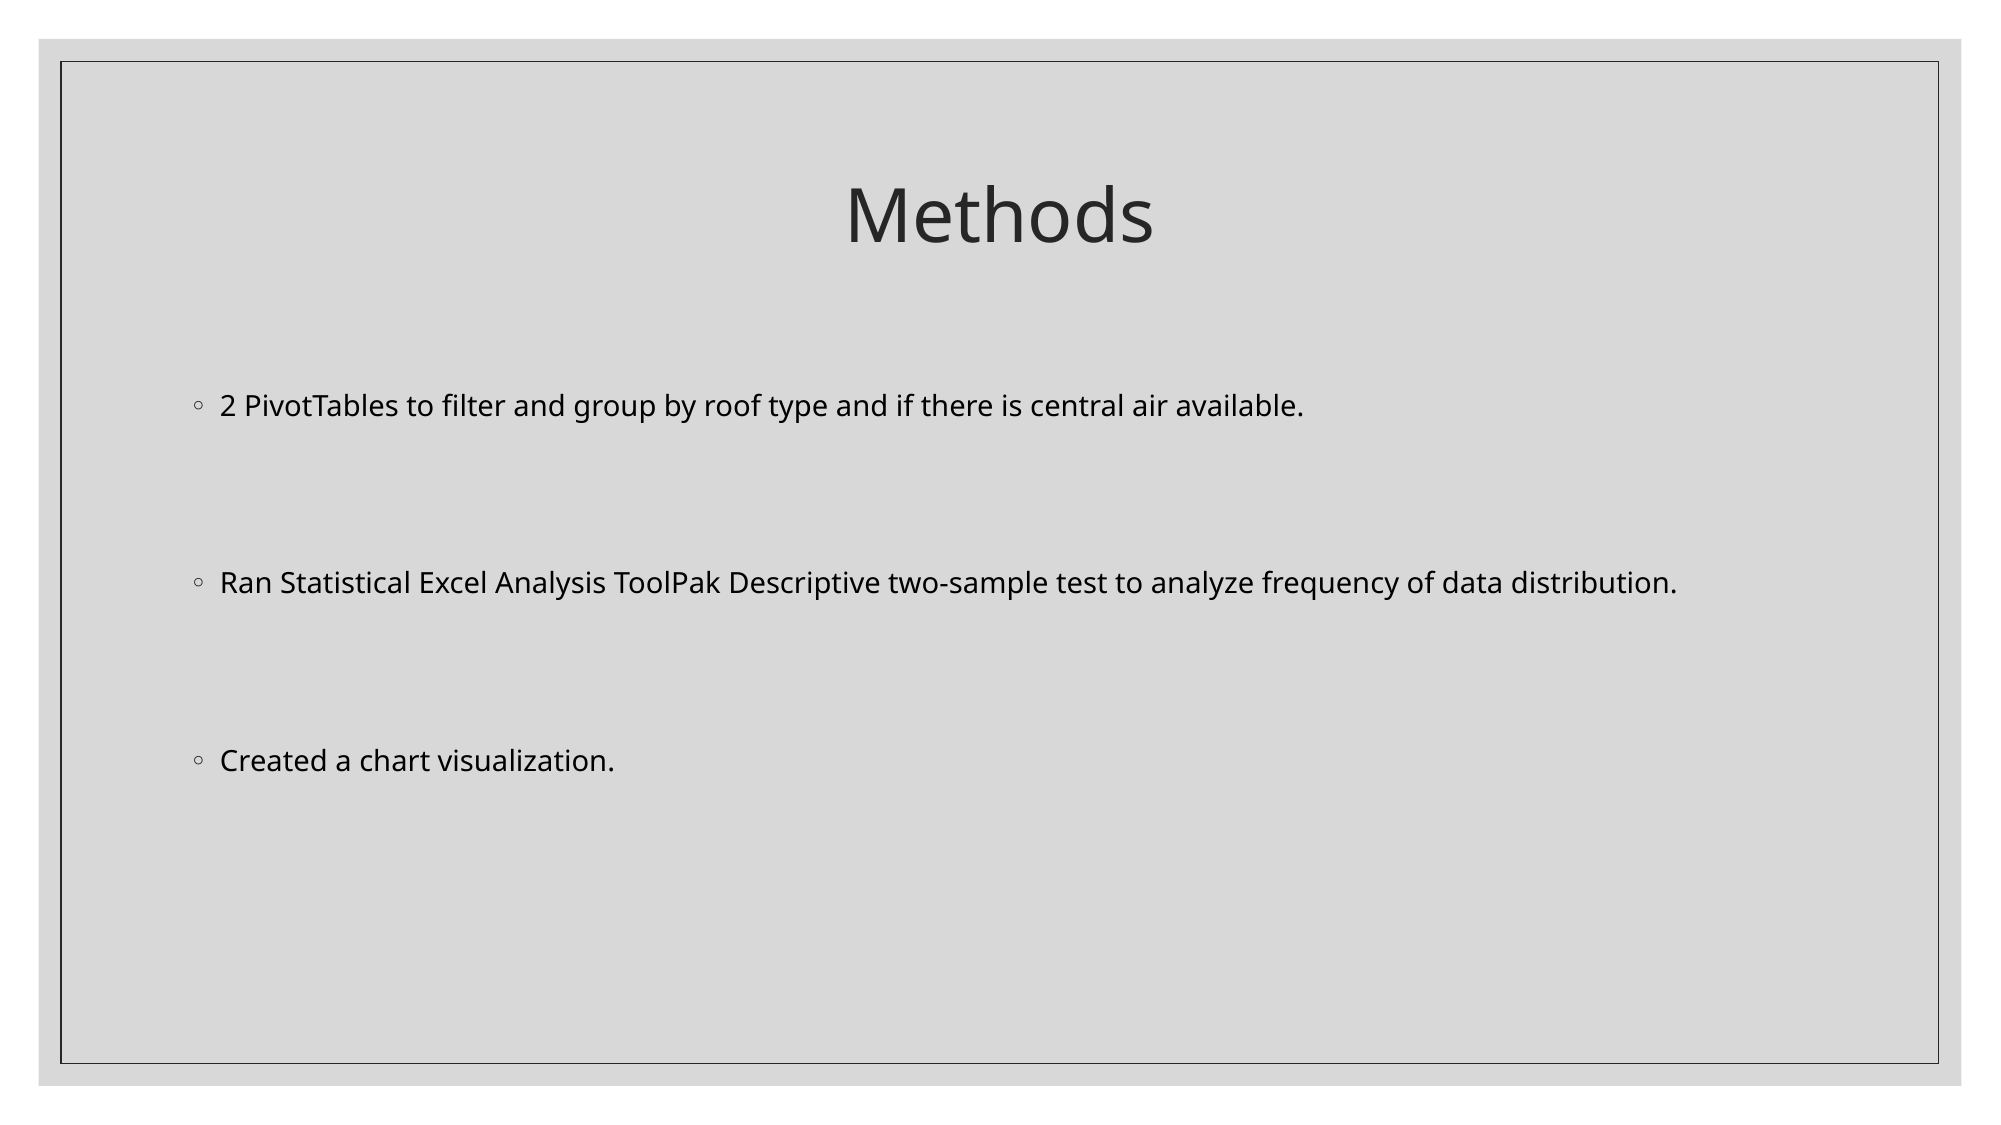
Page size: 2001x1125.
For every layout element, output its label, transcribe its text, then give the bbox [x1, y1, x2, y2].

title Methods [174, 105, 1825, 331]
list 2 PivotTables to filter and group by roof type and if there is central air available. Ran Statistical Excel Analysis ToolPak Descriptive two-sample test to analyze frequency of data distribution. Created a chart visualization. [174, 345, 1825, 977]
